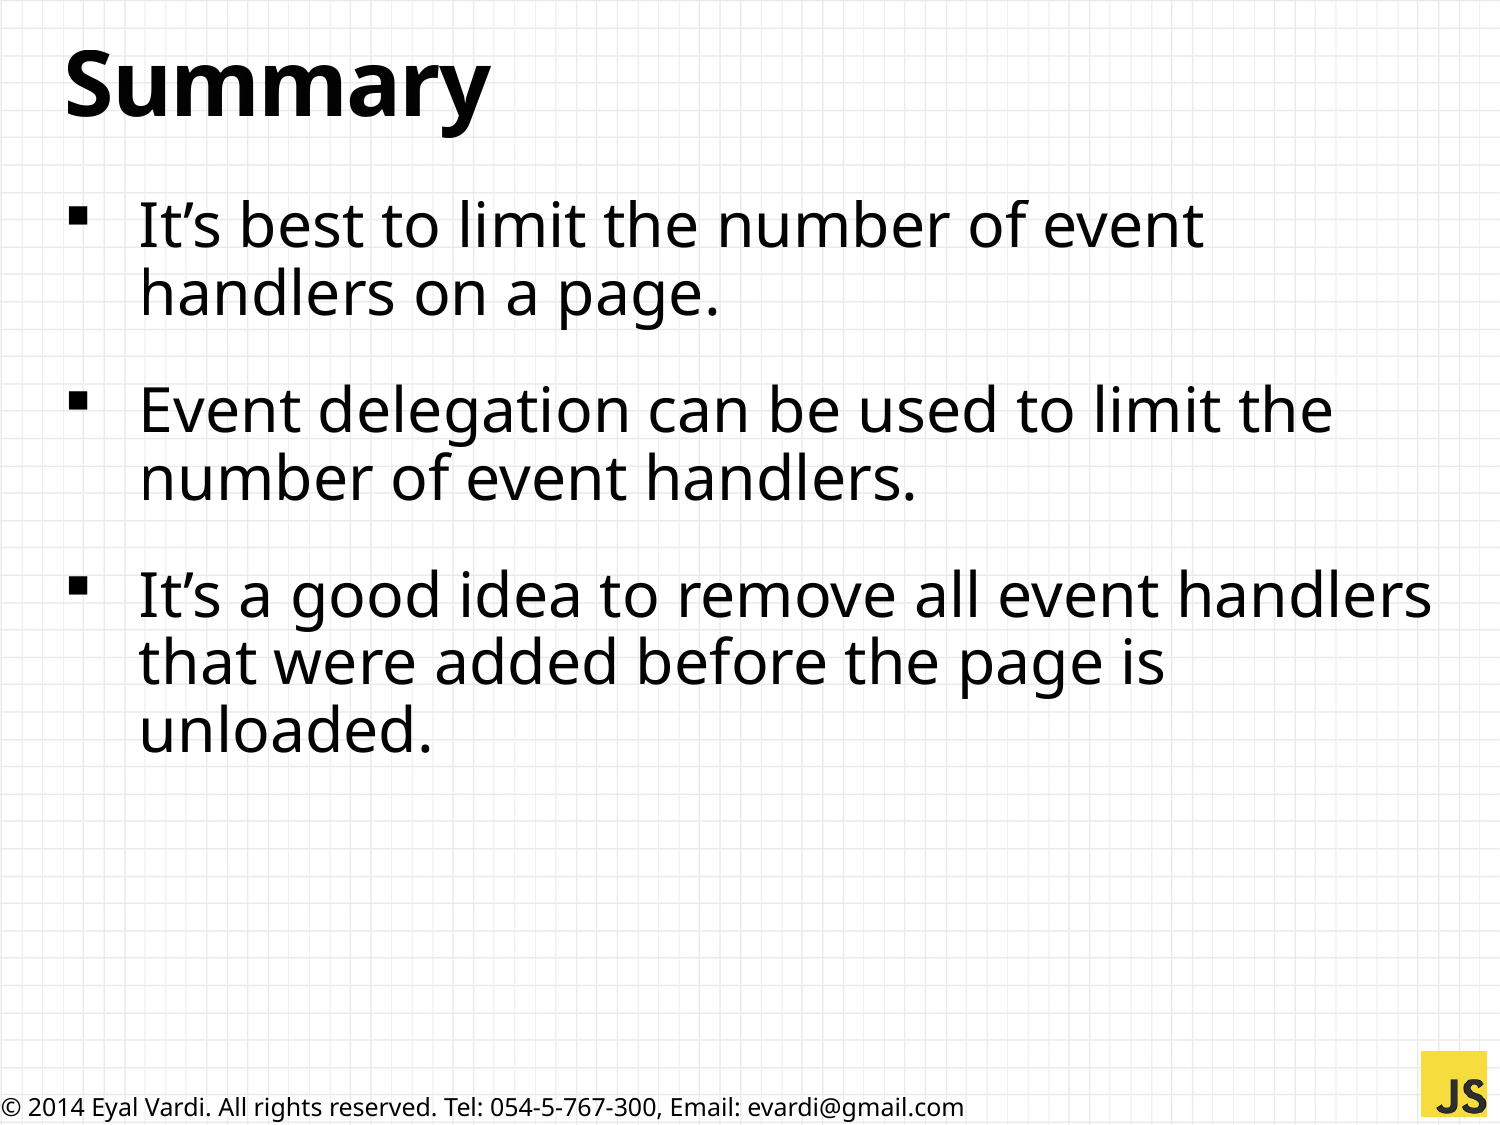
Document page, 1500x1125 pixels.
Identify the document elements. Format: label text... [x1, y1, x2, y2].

title Summary [63, 37, 1436, 138]
picture [0, 0, 1500, 1125]
list It’s best to limit the number of event handlers on a page. Event delegation can be used to limit the number of event handlers. It’s a good idea to remove all event handlers that were added before the page is unloaded. [63, 193, 1436, 711]
